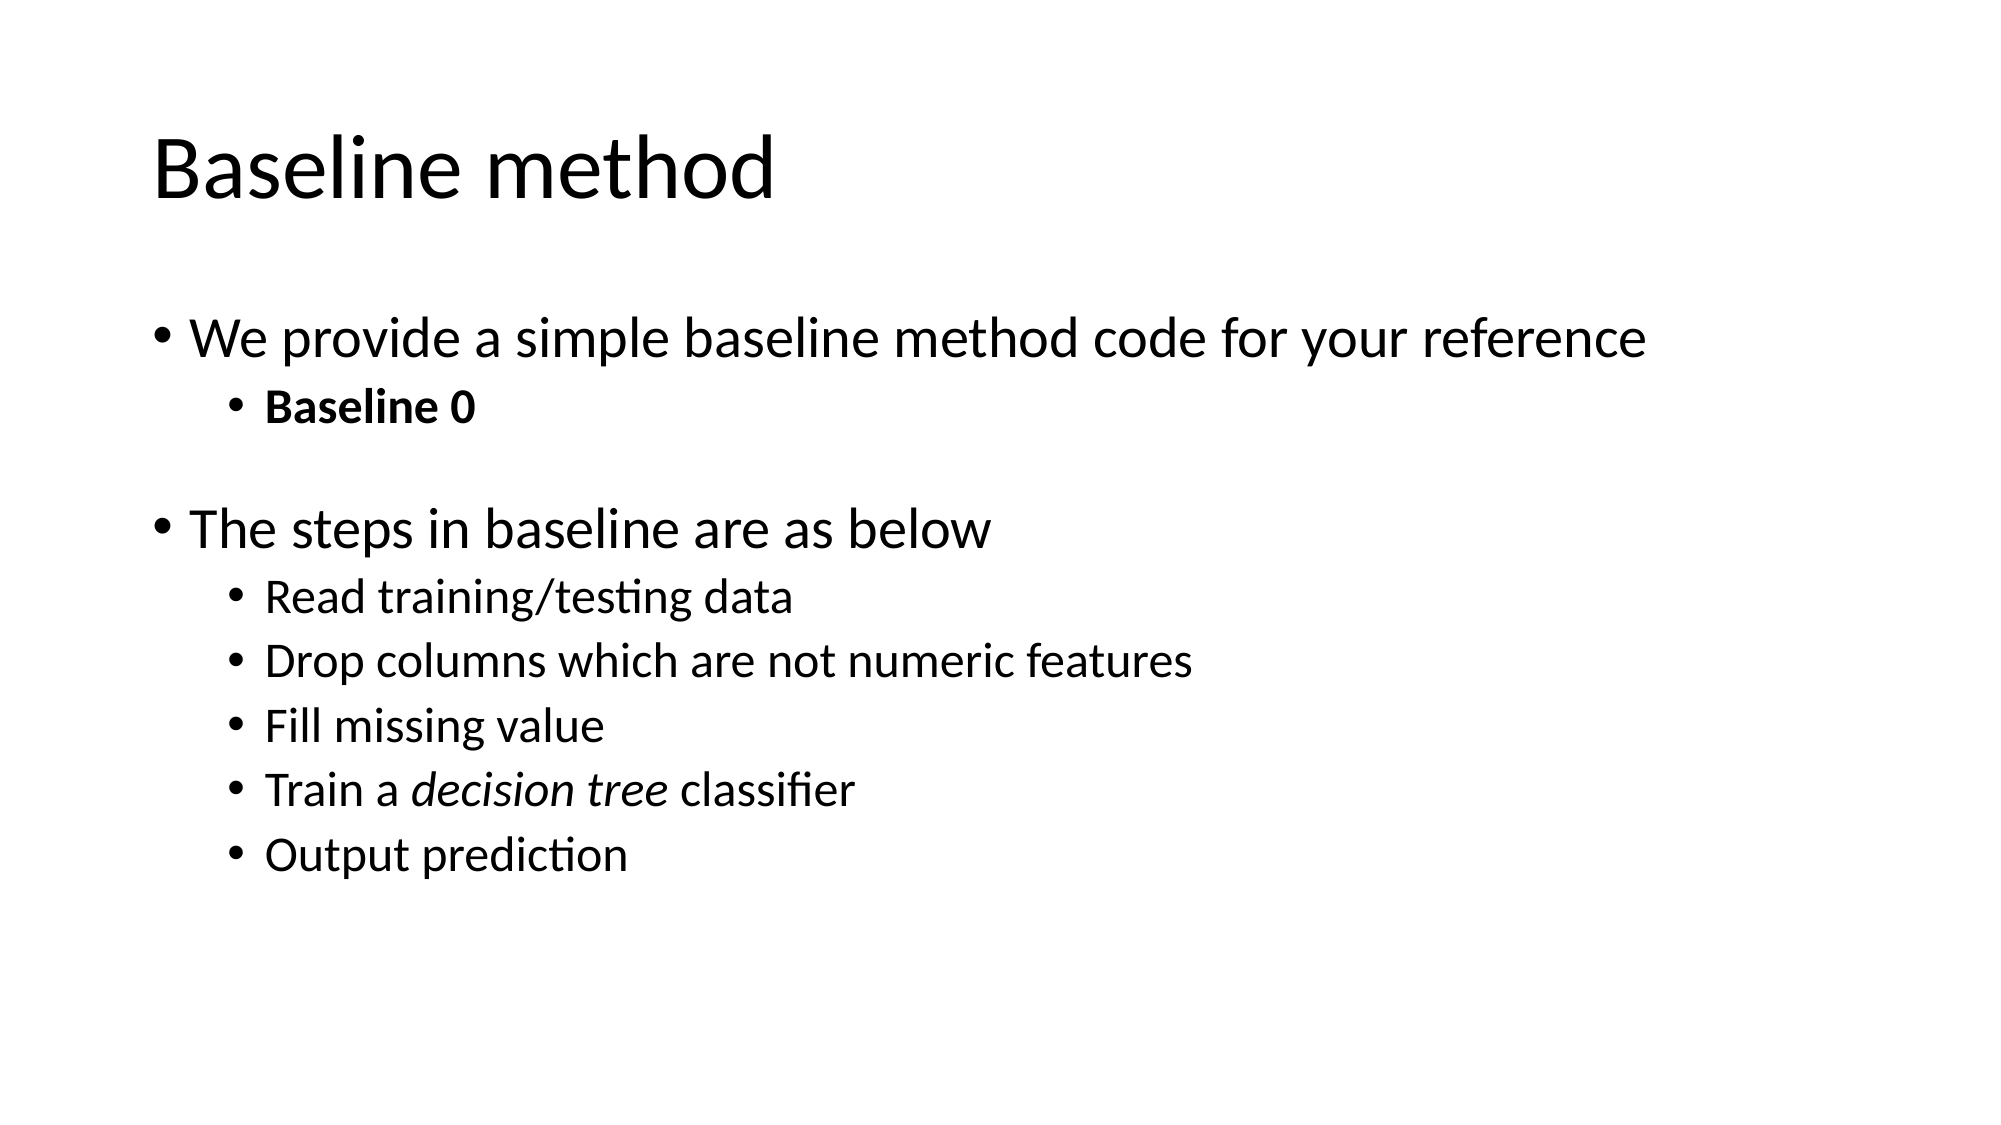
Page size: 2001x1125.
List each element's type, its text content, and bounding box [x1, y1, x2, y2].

title Baseline method [137, 59, 1863, 278]
list We provide a simple baseline method code for your reference Baseline 0 The steps in baseline are as below Read training/testing data Drop columns which are not numeric features Fill missing value Train a decision tree classifier Output prediction [137, 299, 1863, 1014]
